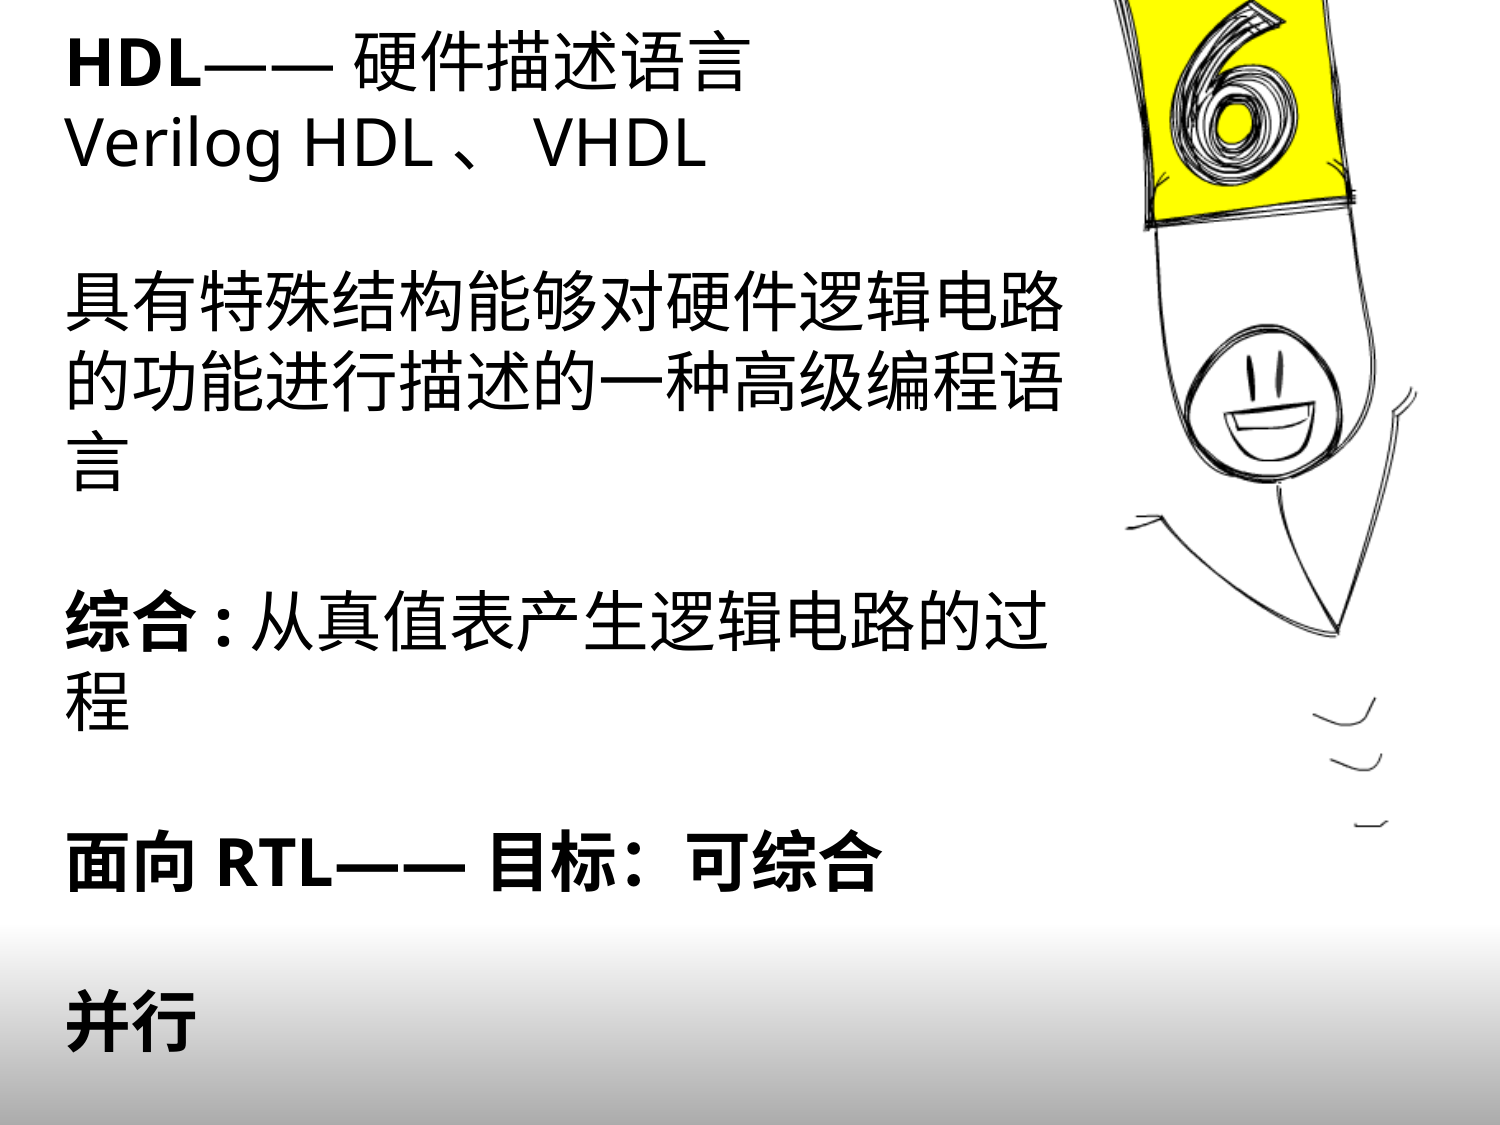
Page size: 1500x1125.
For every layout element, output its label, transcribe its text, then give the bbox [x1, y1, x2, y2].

picture [1049, 0, 1500, 888]
text_box HDL——硬件描述语言 Verilog HDL、VHDL 具有特殊结构能够对硬件逻辑电路的功能进行描述的一种高级编程语言 综合:从真值表产生逻辑电路的过程 面向RTL——目标：可综合 并行 [49, 12, 1088, 1067]
